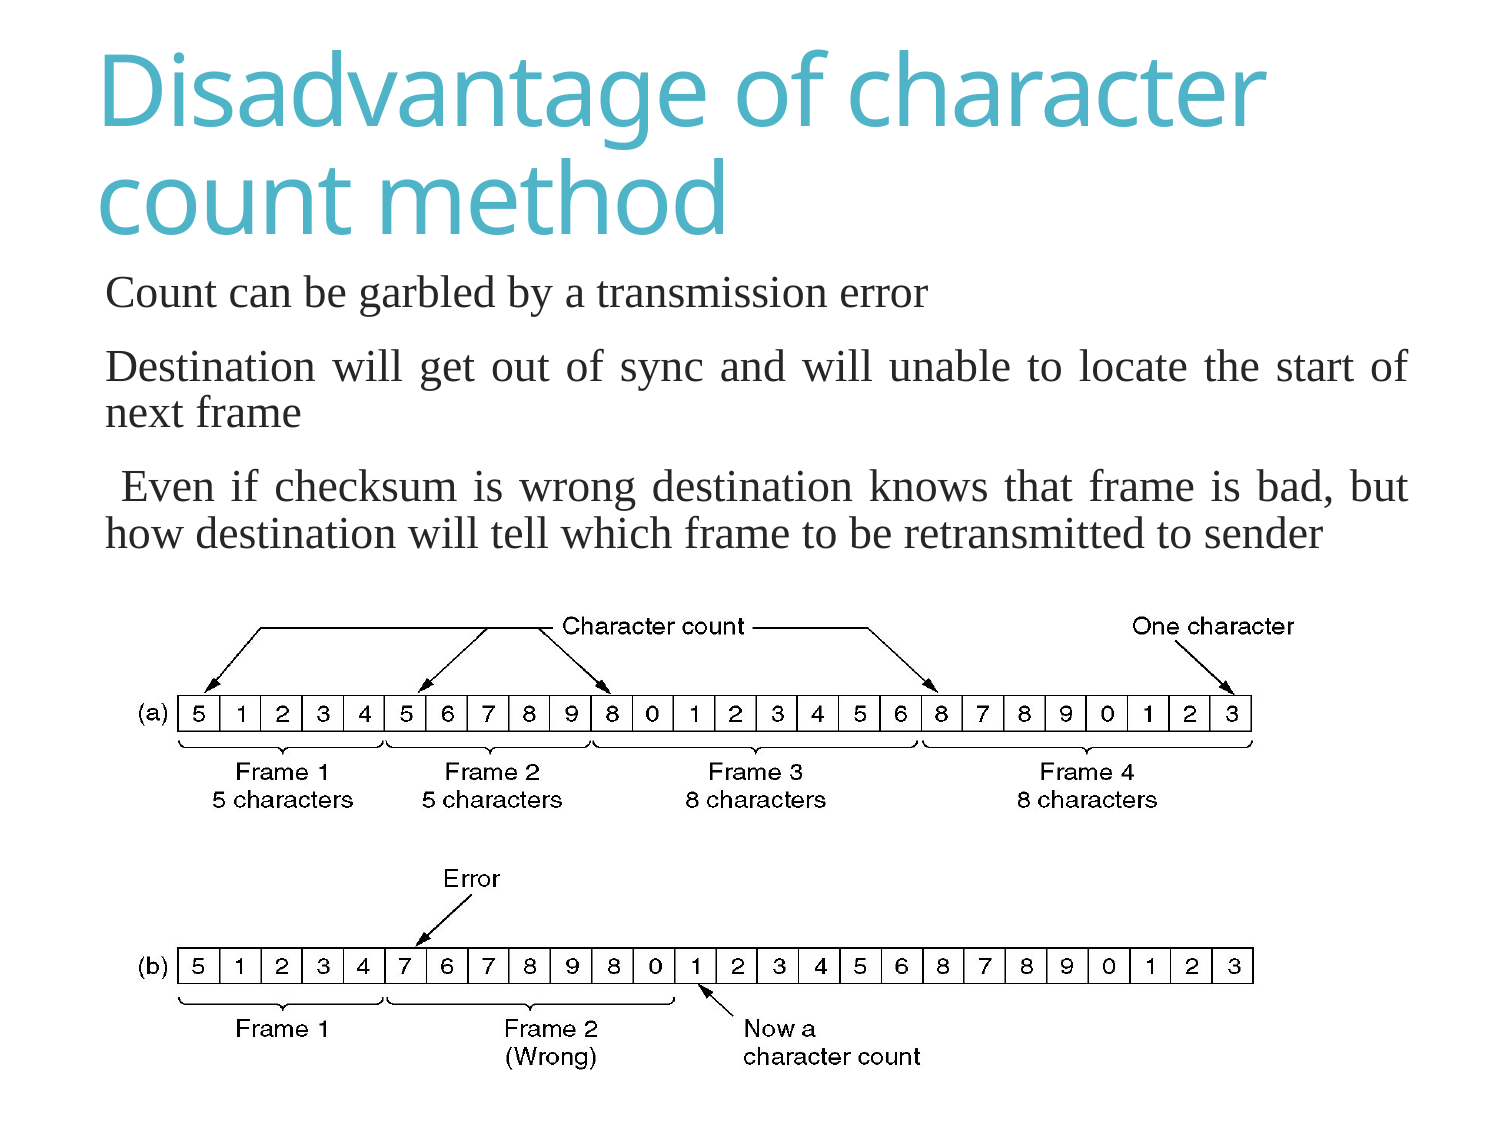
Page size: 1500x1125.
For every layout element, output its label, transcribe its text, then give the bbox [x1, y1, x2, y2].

title Disadvantage of character count method [80, 12, 1407, 262]
list Count can be garbled by a transmission error Destination will get out of sync and will unable to locate the start of next frame Even if checksum is wrong destination knows that frame is bad, but how destination will tell which frame to be retransmitted to sender [75, 262, 1425, 576]
picture [137, 612, 1294, 1070]
